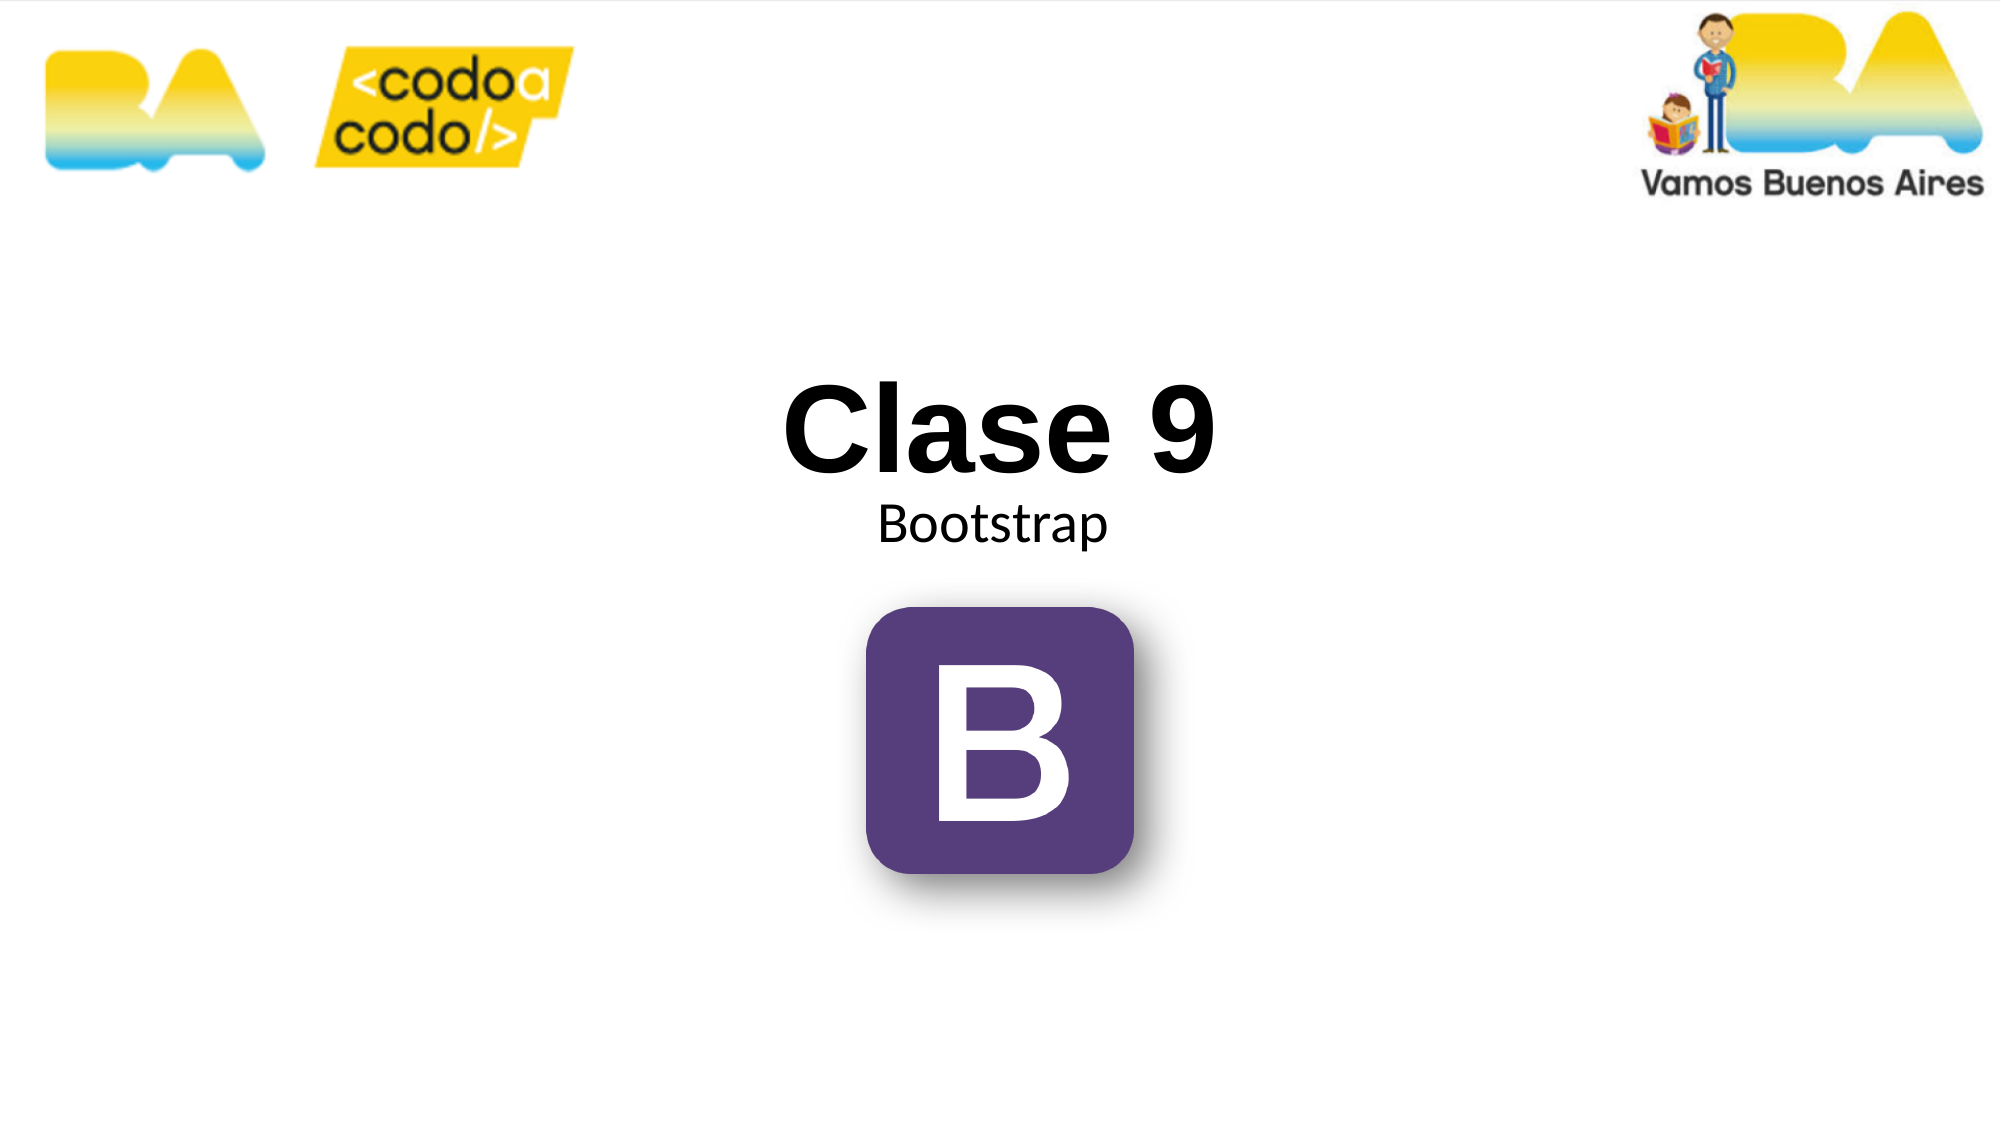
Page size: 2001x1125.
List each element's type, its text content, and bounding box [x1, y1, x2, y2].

text_box Clase 9 [0, 322, 2000, 476]
text_box Bootstrap [0, 476, 2000, 562]
picture [0, 0, 2001, 1125]
